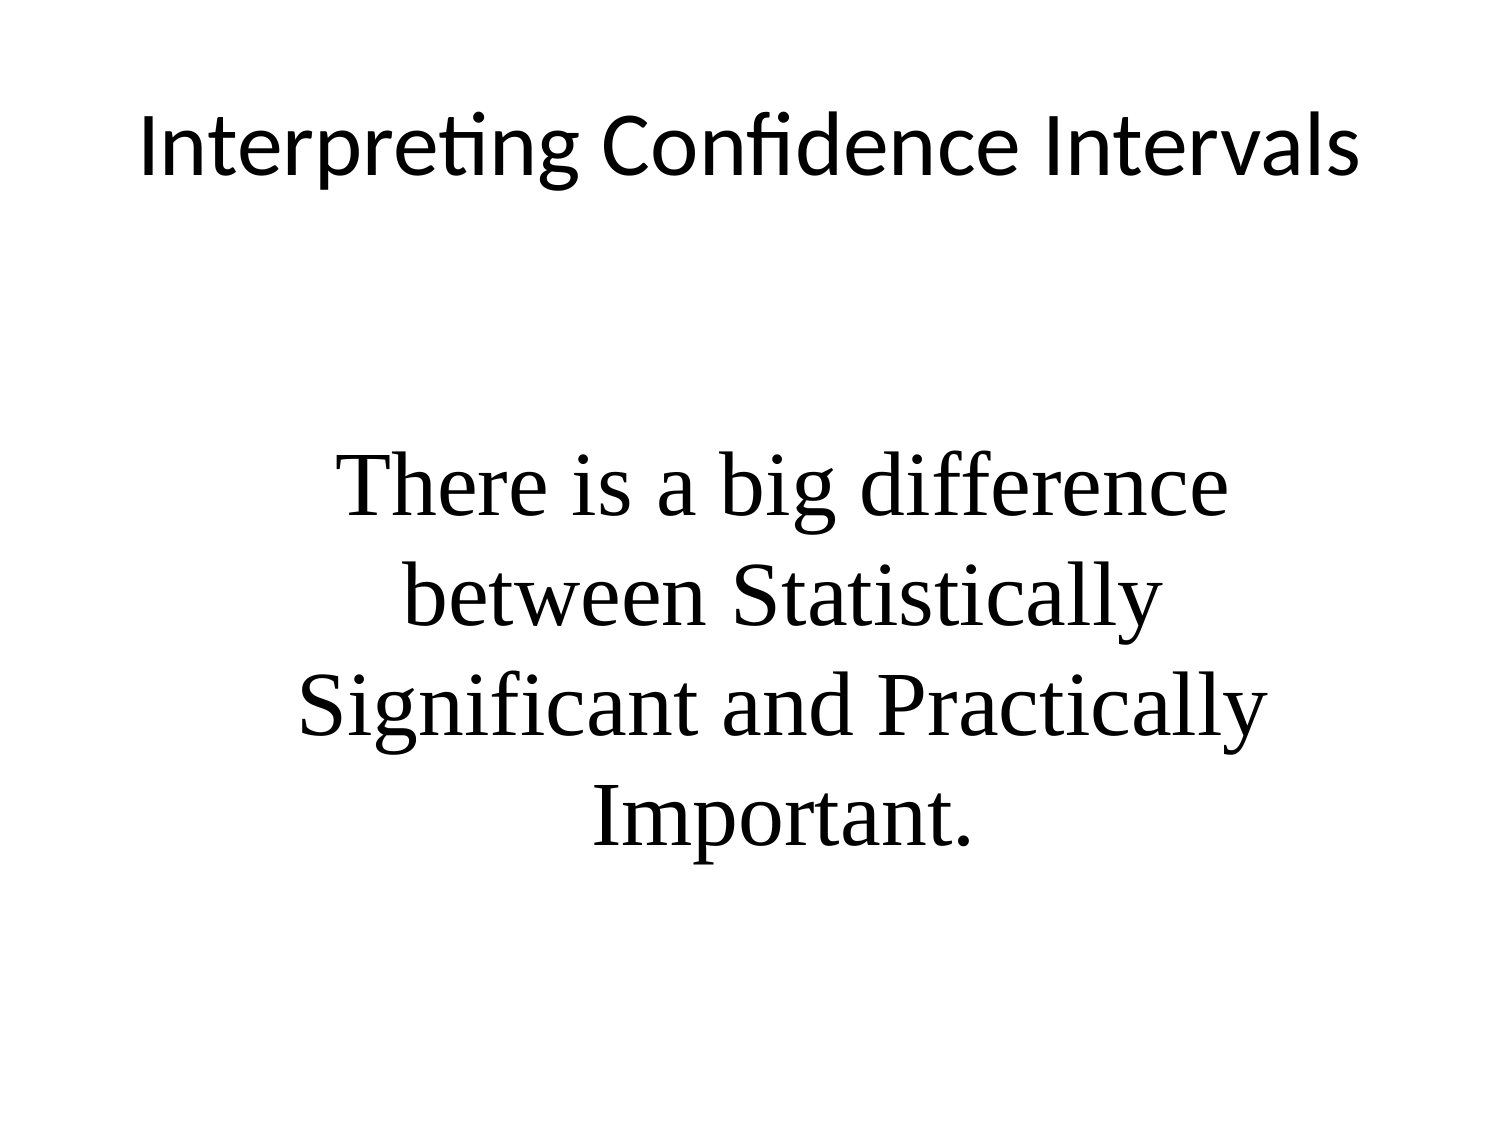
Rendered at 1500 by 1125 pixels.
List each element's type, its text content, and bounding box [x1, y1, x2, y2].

text_box There is a big difference between Statistically Significant and Practically Important. [214, 416, 1353, 872]
title Interpreting Confidence Intervals [75, 45, 1425, 233]
